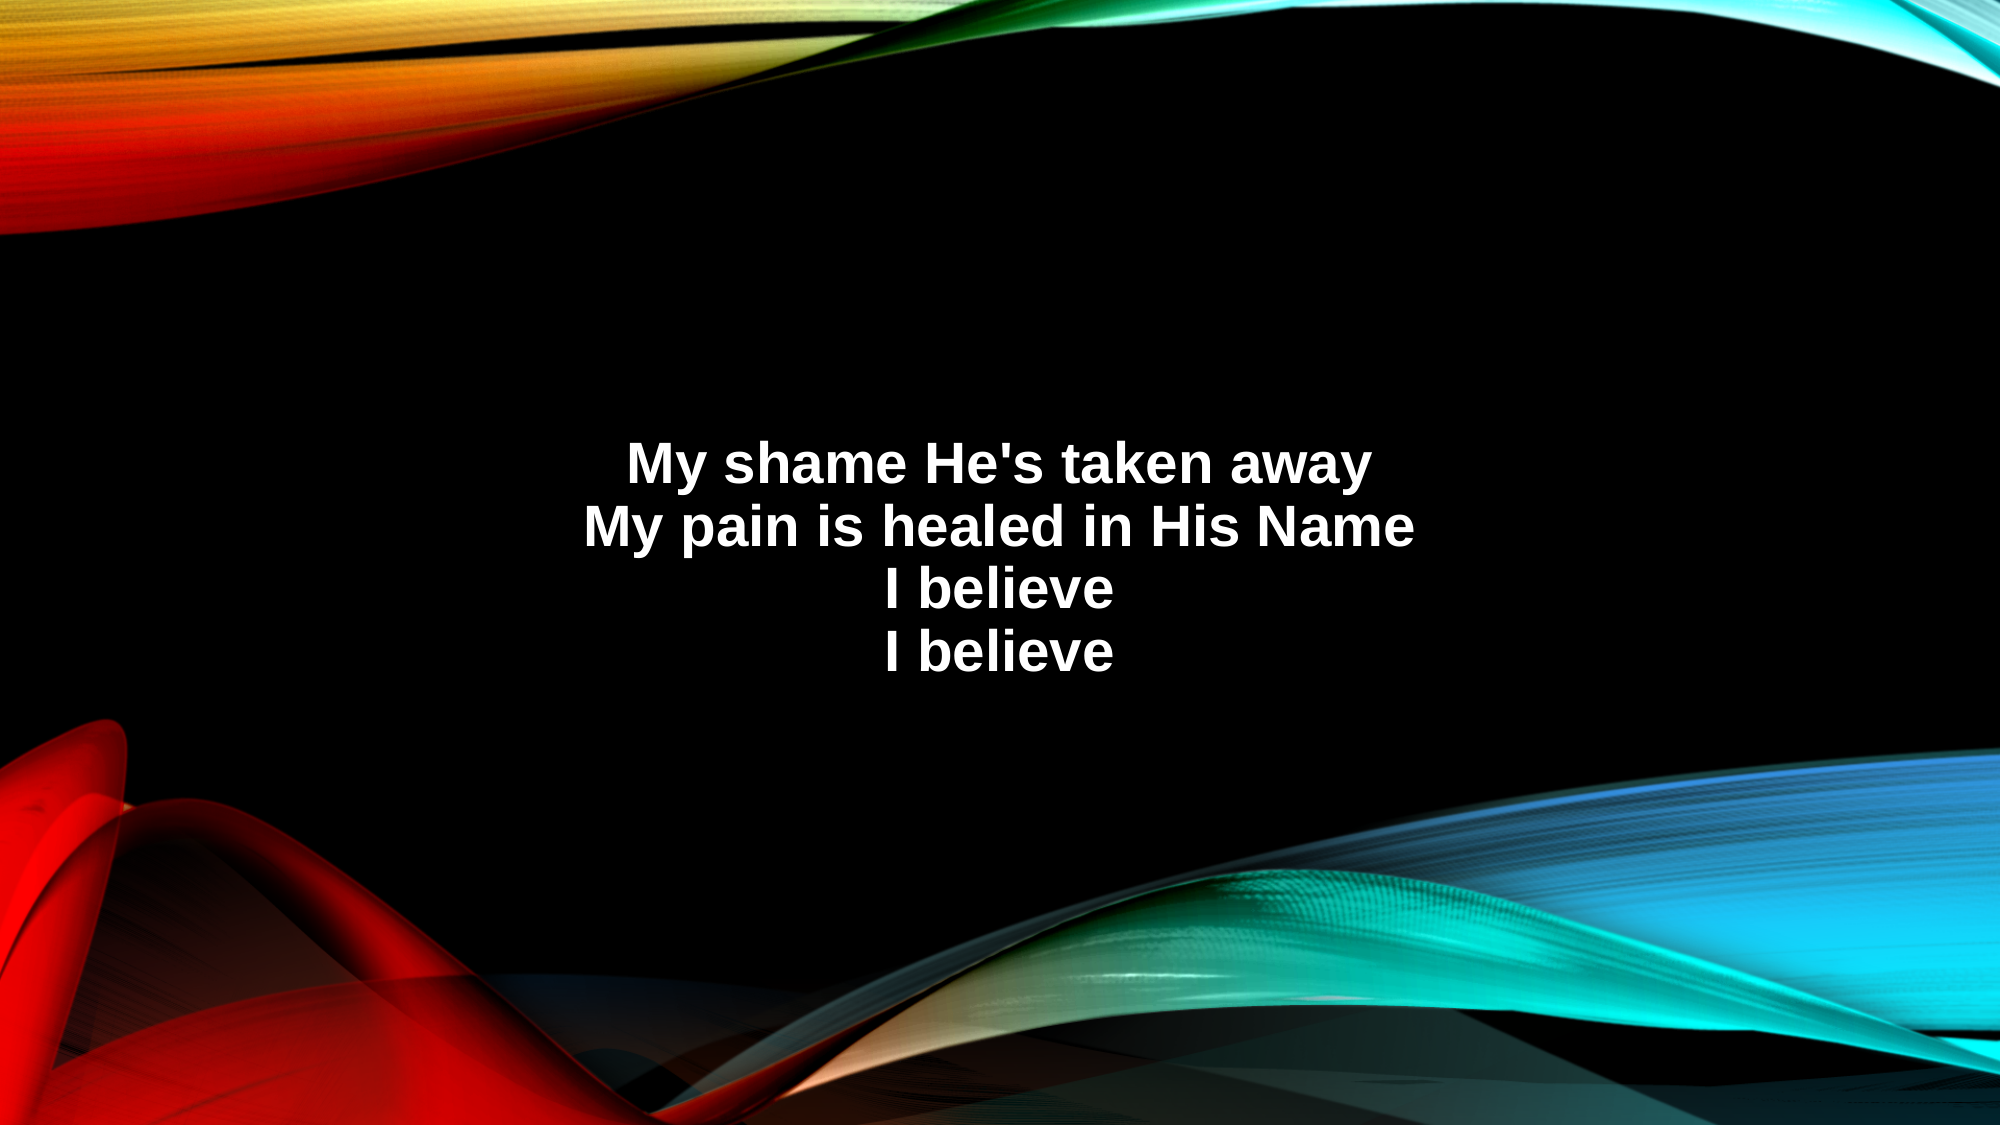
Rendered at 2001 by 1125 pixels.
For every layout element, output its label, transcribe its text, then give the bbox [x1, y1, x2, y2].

subtitle My shame He's taken away My pain is healed in His Name I believe I believe [0, 0, 2000, 1125]
